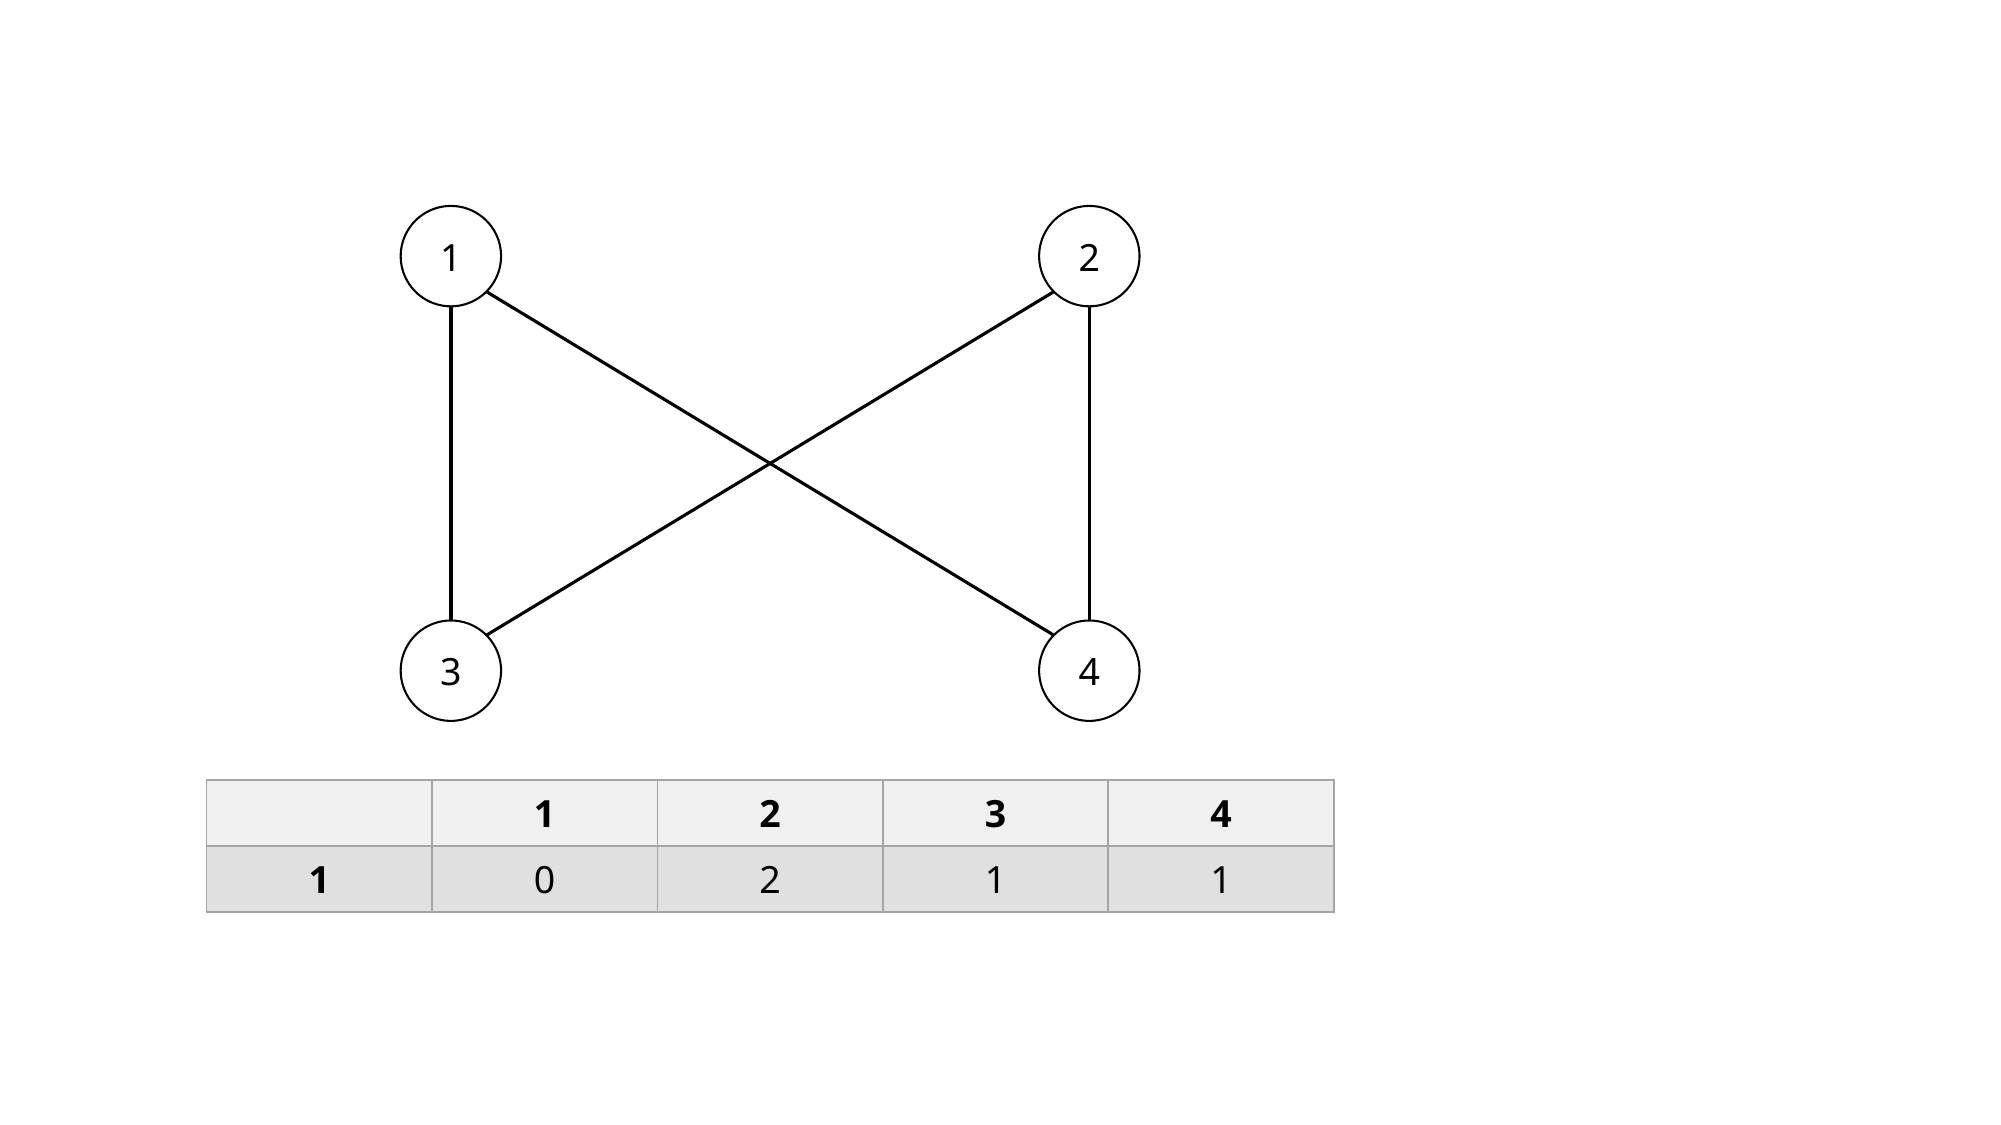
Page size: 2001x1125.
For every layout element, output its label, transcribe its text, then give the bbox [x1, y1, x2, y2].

text_box 1 [399, 204, 503, 308]
table_cell 1 [207, 847, 431, 911]
table_cell 1 [884, 847, 1107, 911]
table_cell 0 [433, 847, 657, 911]
text_box 3 [399, 619, 503, 722]
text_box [486, 291, 1054, 636]
table_header 4 [1109, 781, 1333, 845]
text_box 4 [1038, 619, 1141, 722]
text_box 2 [1038, 204, 1141, 308]
table_cell 2 [658, 847, 882, 911]
table_header 3 [884, 781, 1107, 845]
table_header [207, 781, 431, 845]
table_cell 1 [1109, 847, 1333, 911]
table_header 2 [658, 781, 882, 845]
table_header 1 [433, 781, 657, 845]
